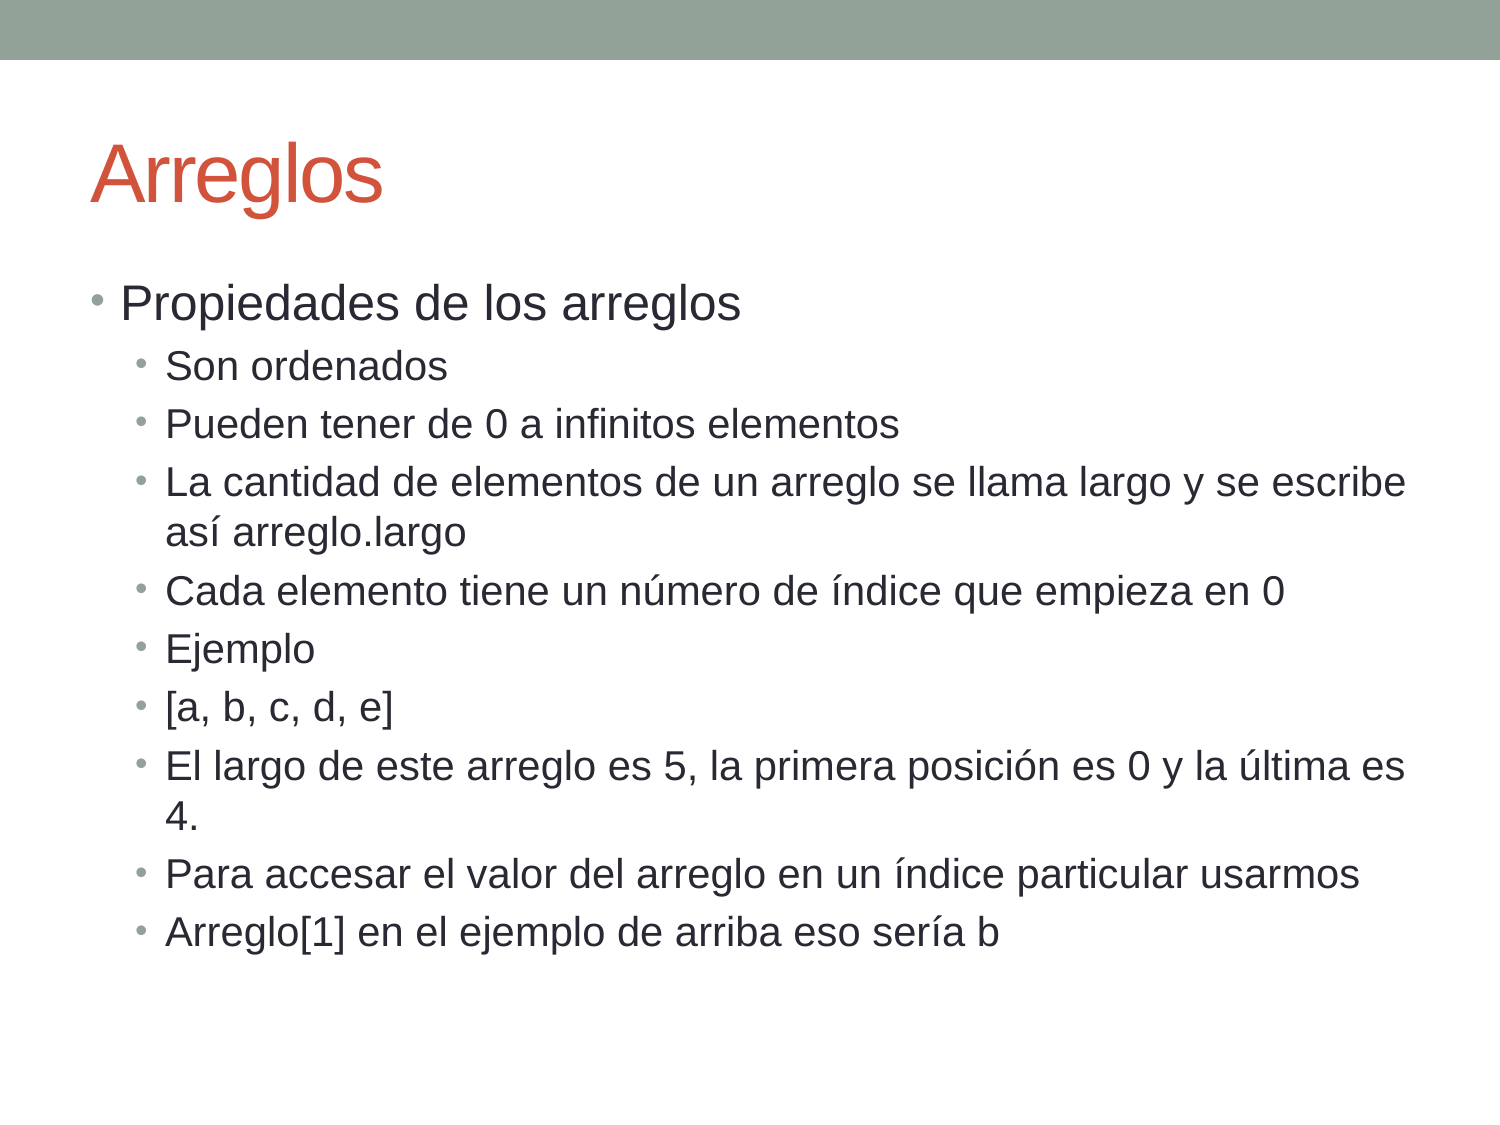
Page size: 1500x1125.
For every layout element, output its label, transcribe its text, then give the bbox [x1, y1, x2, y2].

list Propiedades de los arreglos Son ordenados Pueden tener de 0 a infinitos elementos La cantidad de elementos de un arreglo se llama largo y se escribe así arreglo.largo Cada elemento tiene un número de índice que empieza en 0 Ejemplo [a, b, c, d, e] El largo de este arreglo es 5, la primera posición es 0 y la última es 4. Para accesar el valor del arreglo en un índice particular usarmos Arreglo[1] en el ejemplo de arriba eso sería b [75, 262, 1425, 1063]
title Arreglos [75, 87, 1425, 250]
